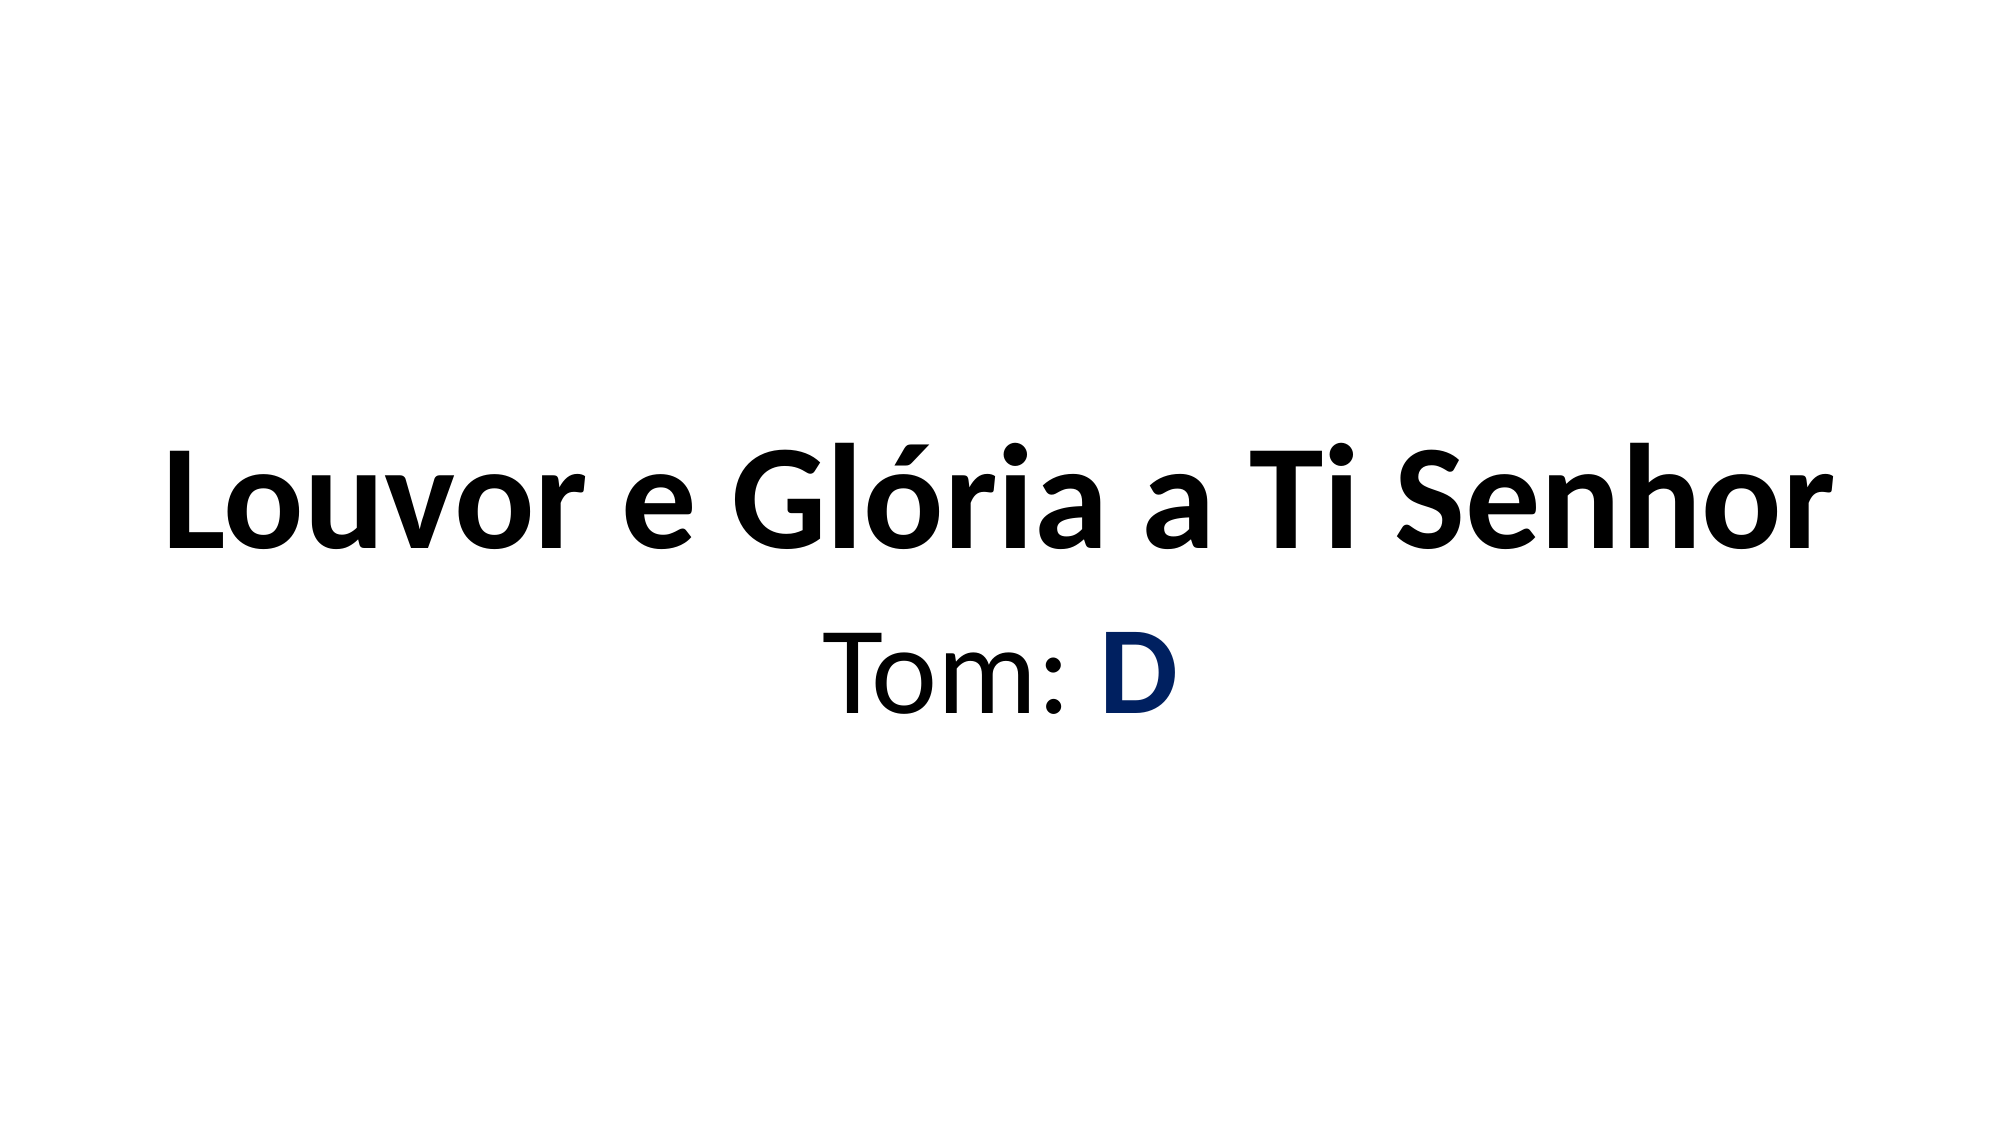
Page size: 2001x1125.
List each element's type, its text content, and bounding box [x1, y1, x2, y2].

title Louvor e Glória a Ti Senhor Tom: D [0, 0, 2000, 1125]
